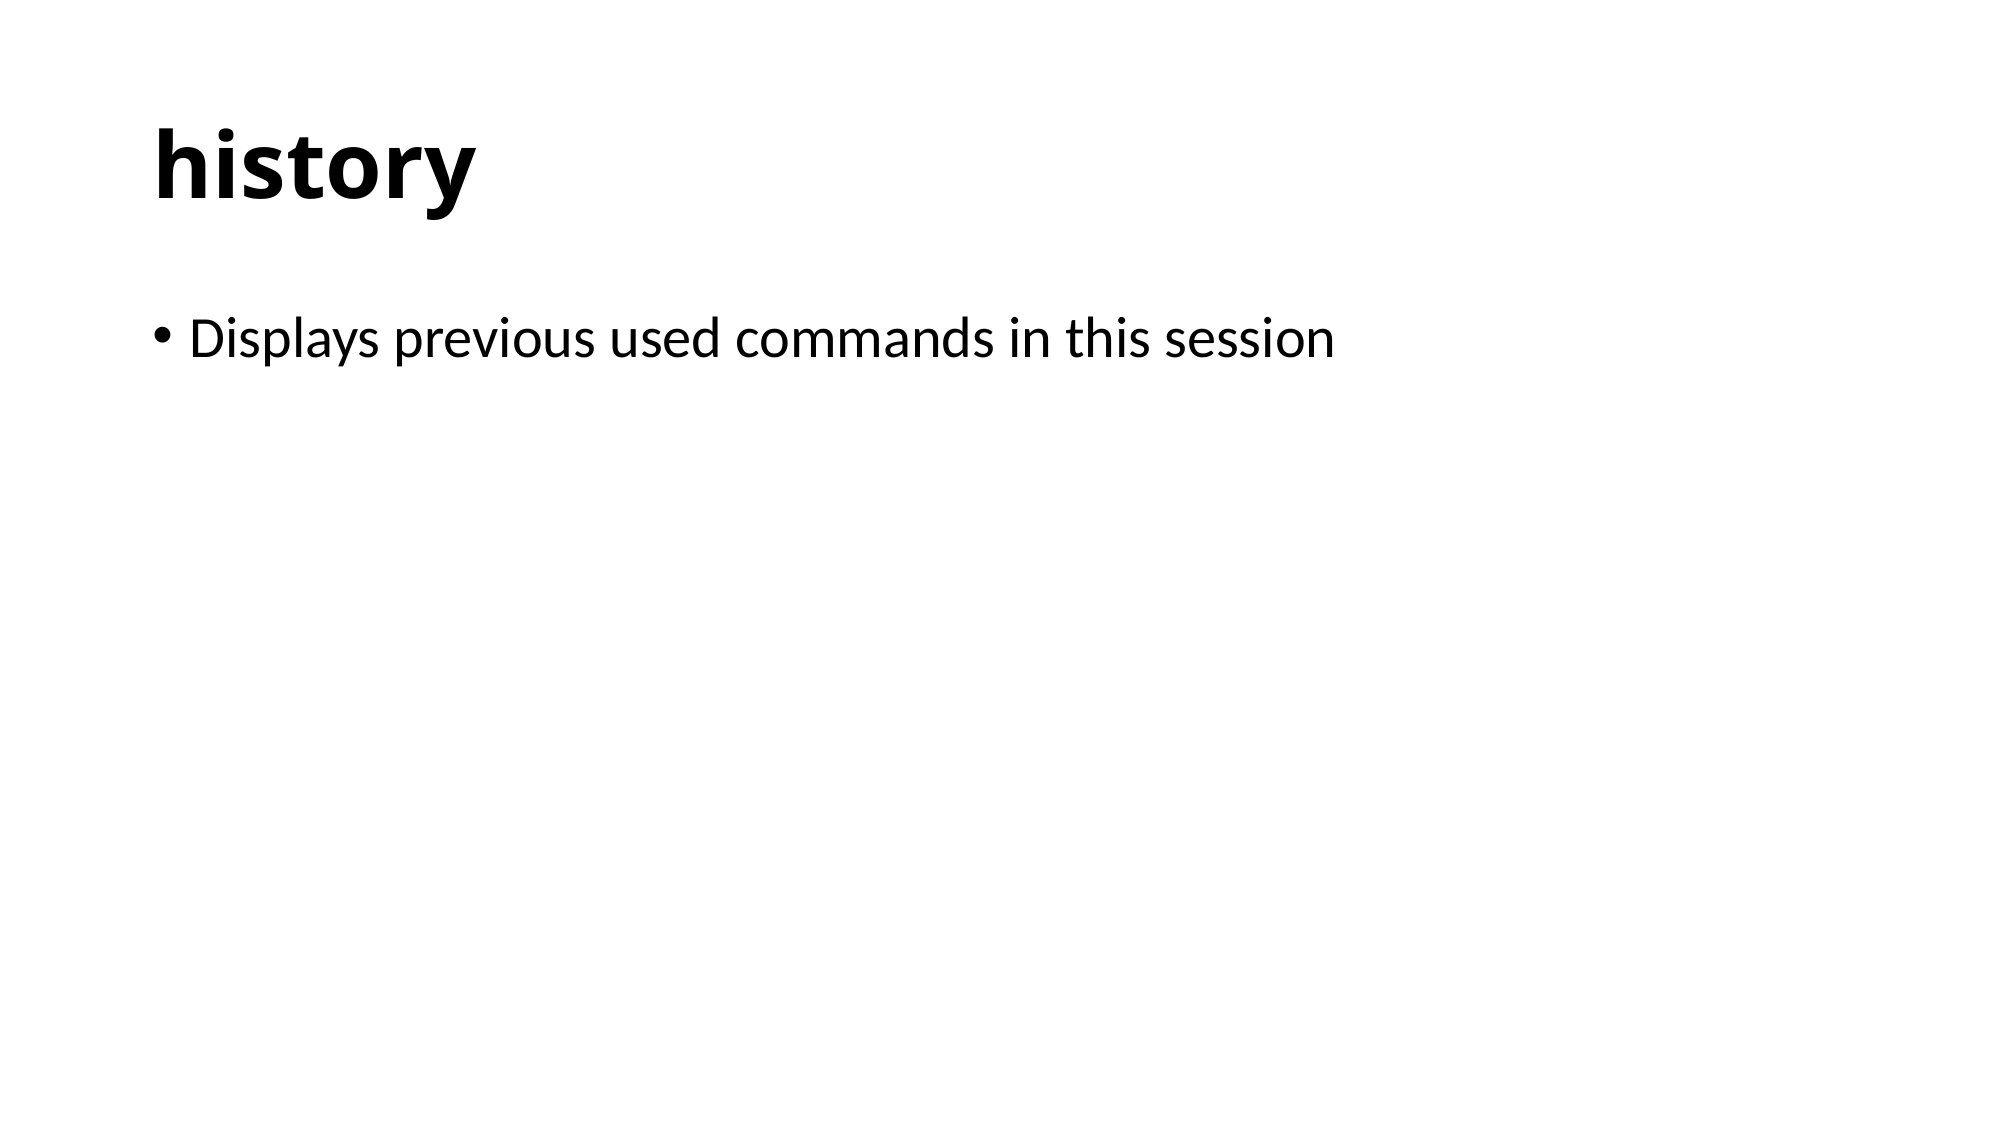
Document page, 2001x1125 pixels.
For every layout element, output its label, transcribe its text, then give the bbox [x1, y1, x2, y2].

list Displays previous used commands in this session [137, 299, 1863, 1014]
title history [137, 59, 1863, 278]
